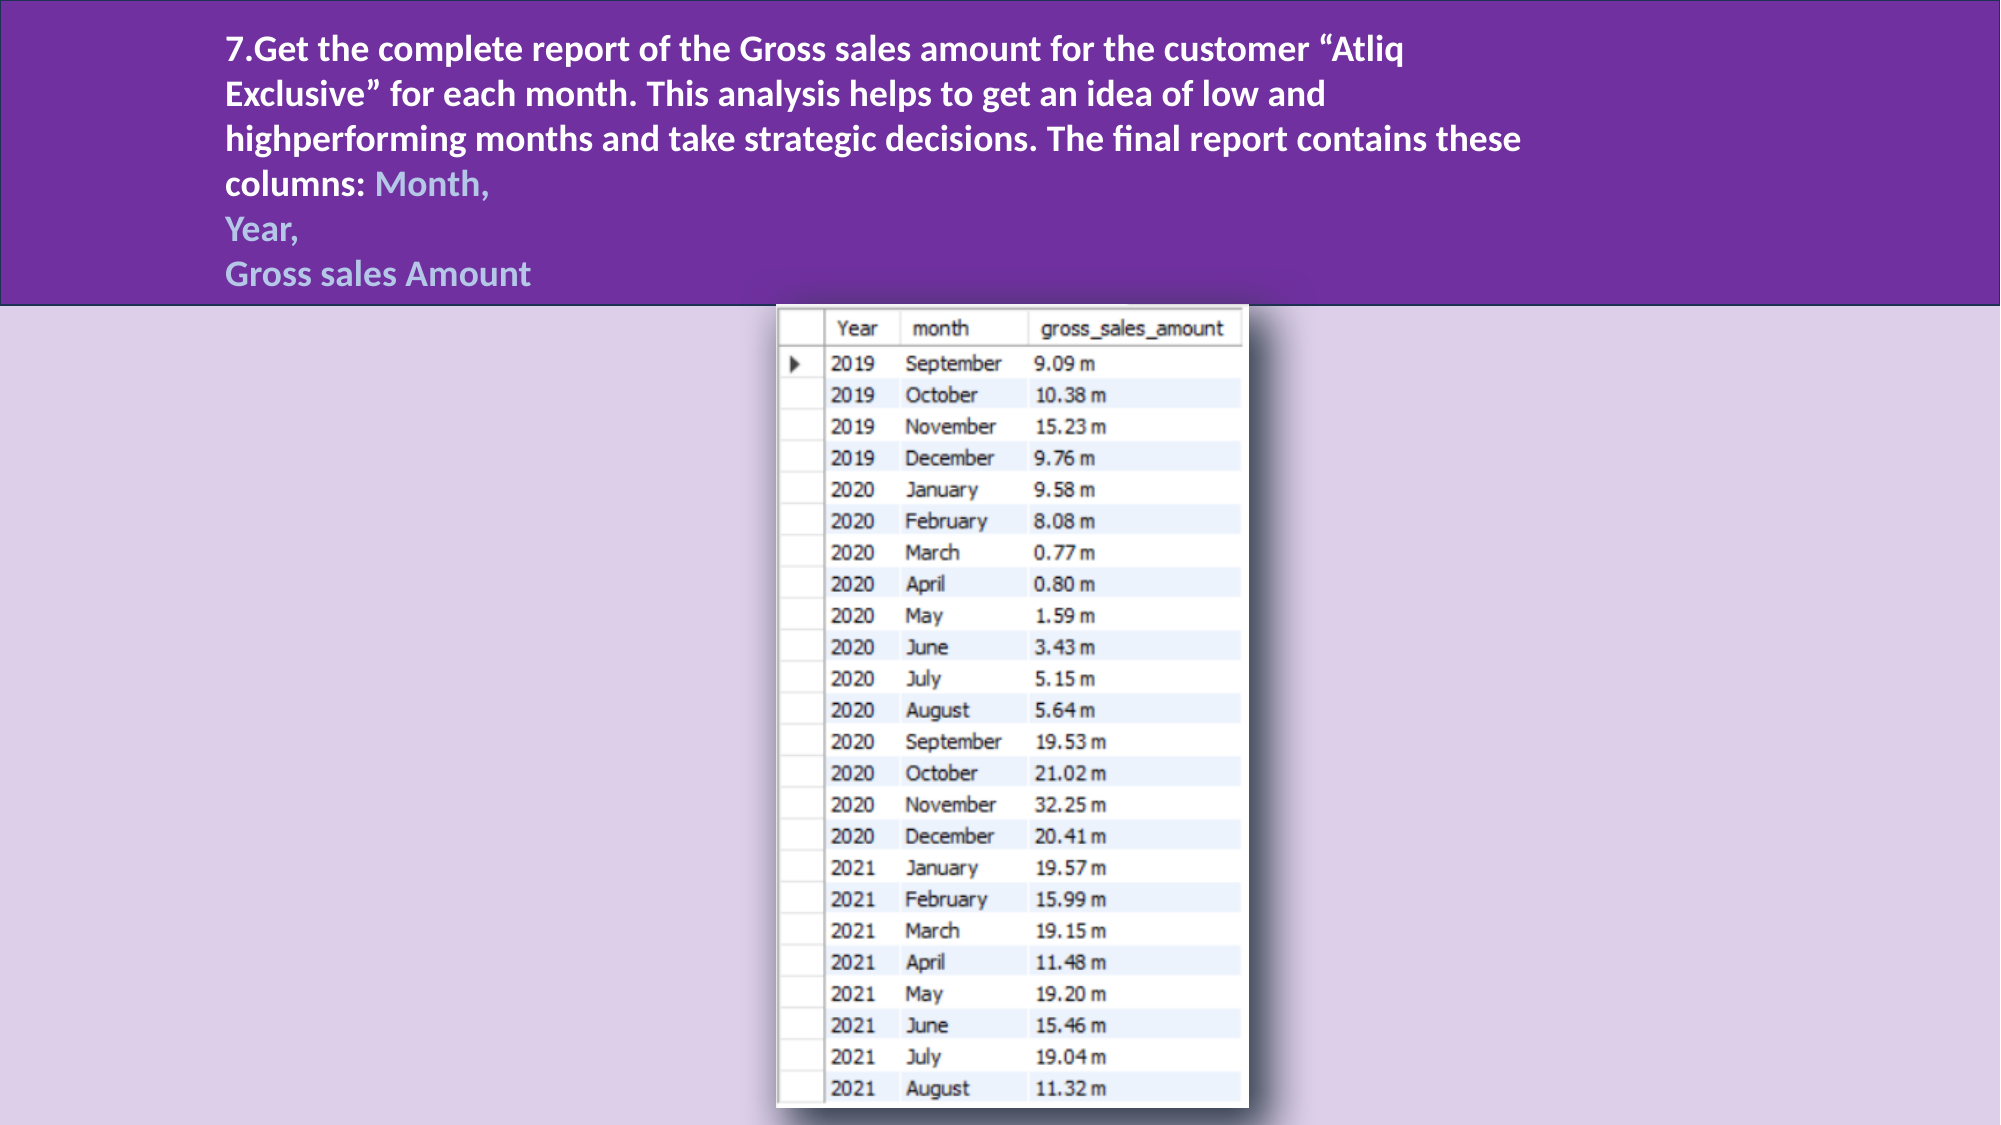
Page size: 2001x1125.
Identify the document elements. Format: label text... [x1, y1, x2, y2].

text_box [0, 0, 2000, 306]
picture [776, 304, 1249, 1108]
text_box 7.Get the complete report of the Gross sales amount for the customer “Atliq Exclusive” for each month. This analysis helps to get an idea of low and highperforming months and take strategic decisions. The final report contains these columns: Month, Year, Gross sales Amount [210, 17, 1545, 302]
